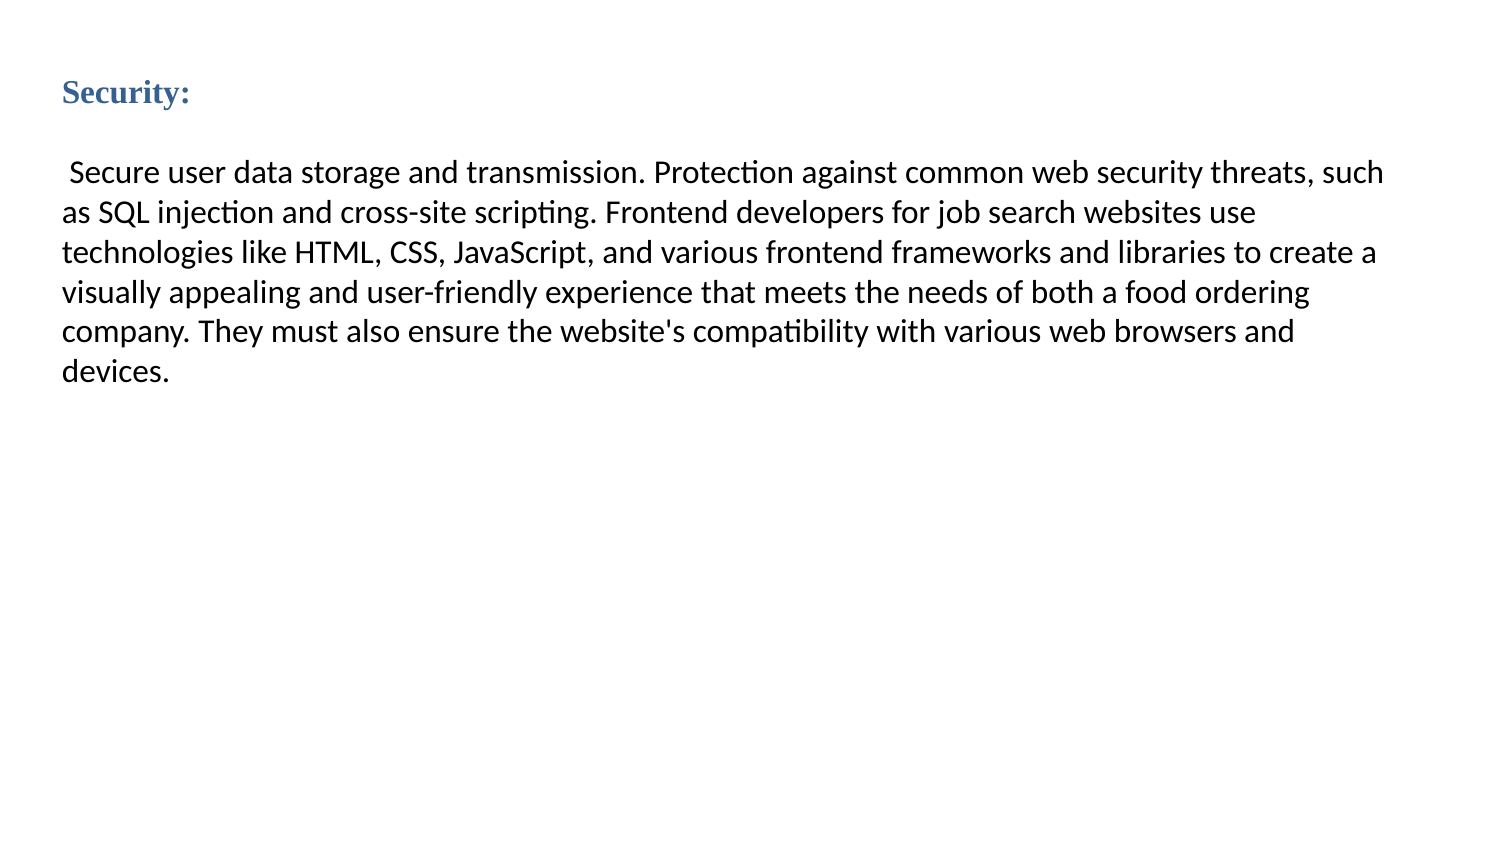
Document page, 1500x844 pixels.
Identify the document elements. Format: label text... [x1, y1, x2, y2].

title Security: Secure user data storage and transmission. Protection against common web security threats, such as SQL injection and cross-site scripting. Frontend developers for job search websites use technologies like HTML, CSS, JavaScript, and various frontend frameworks and libraries to create a visually appealing and user-friendly experience that meets the needs of both a food ordering company. They must also ensure the website's compatibility with various web browsers and devices. [61, 70, 1395, 394]
